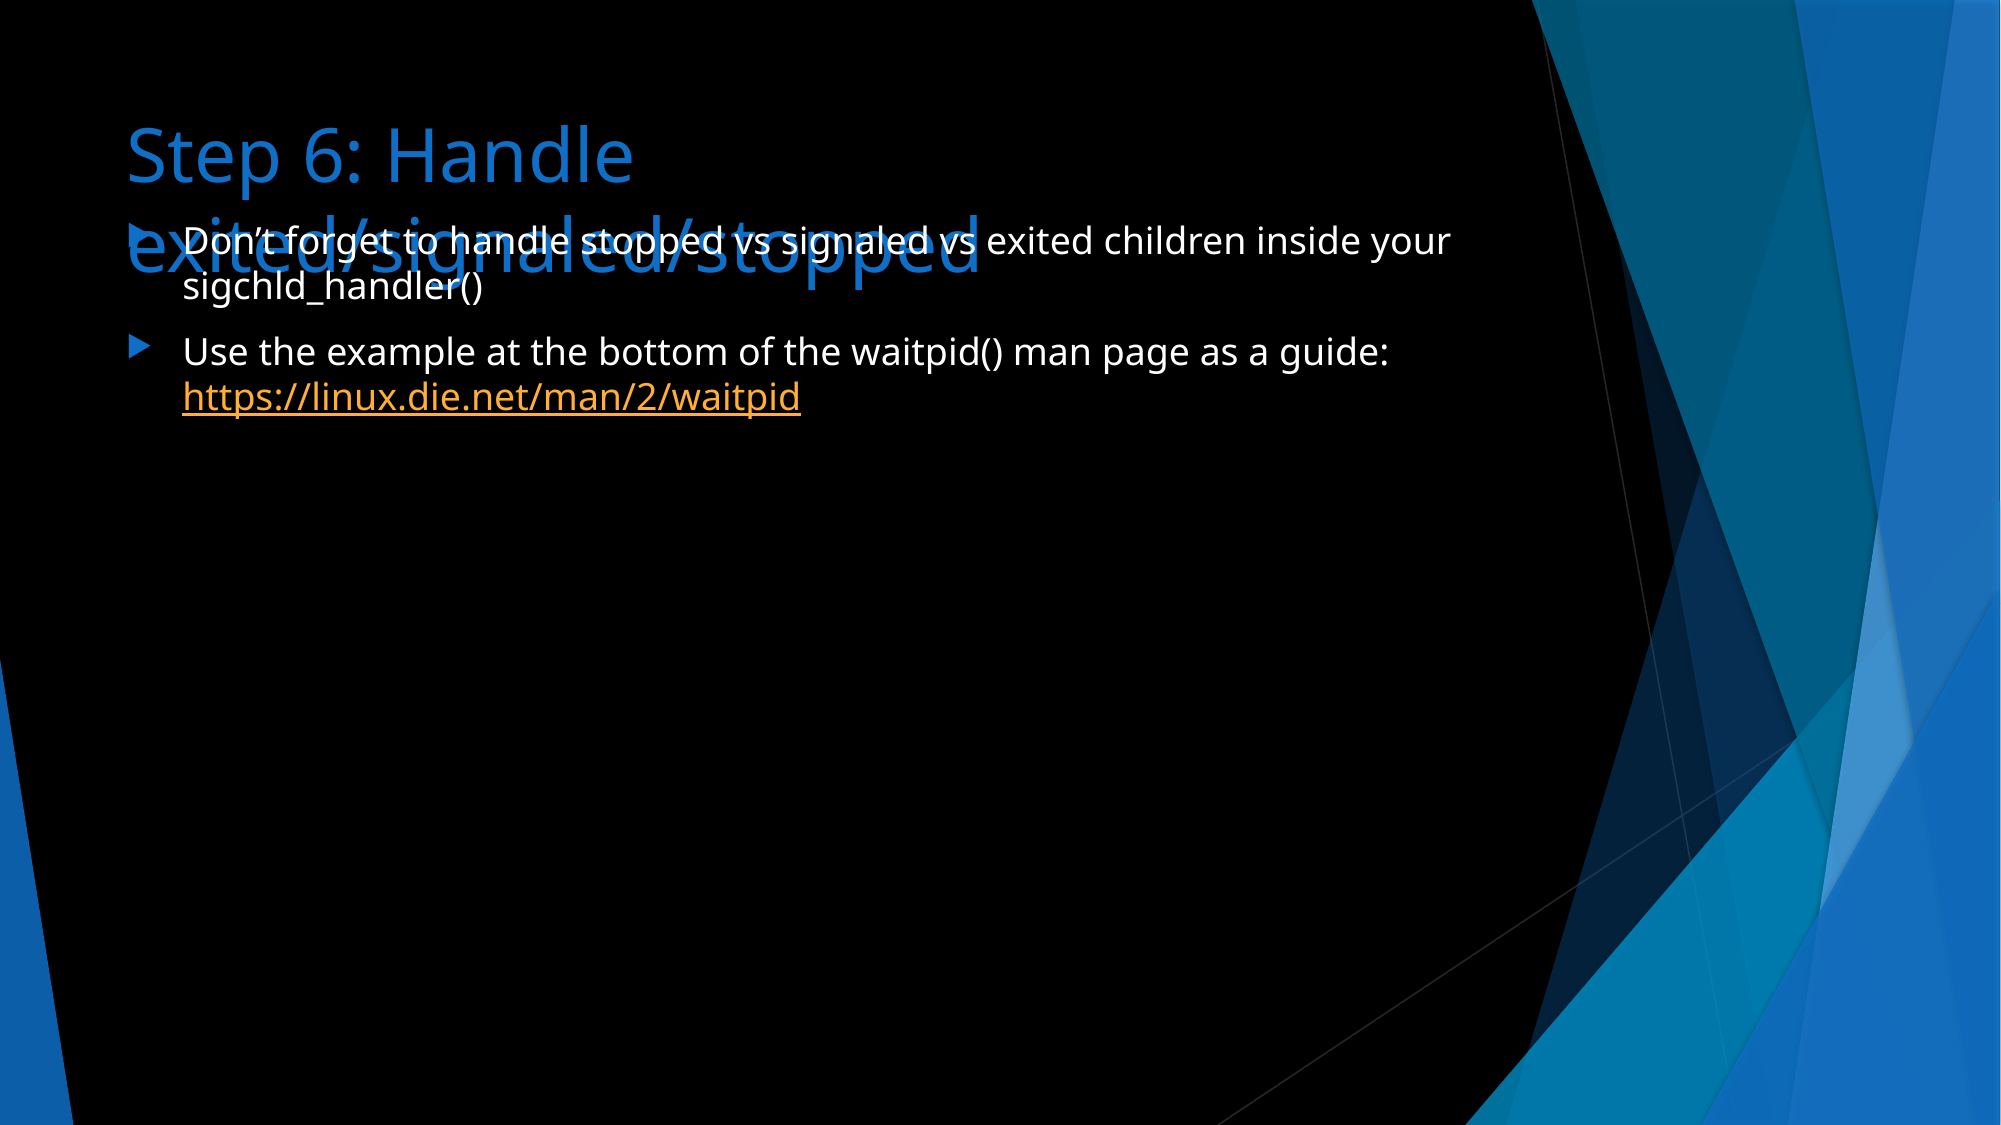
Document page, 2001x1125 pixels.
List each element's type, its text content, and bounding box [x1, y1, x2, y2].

title Step 6: Handle exited/signaled/stopped [111, 99, 1522, 209]
list Don’t forget to handle stopped vs signaled vs exited children inside your sigchld_handler() Use the example at the bottom of the waitpid() man page as a guide: https://linux.die.net/man/2/waitpid [111, 209, 1522, 847]
